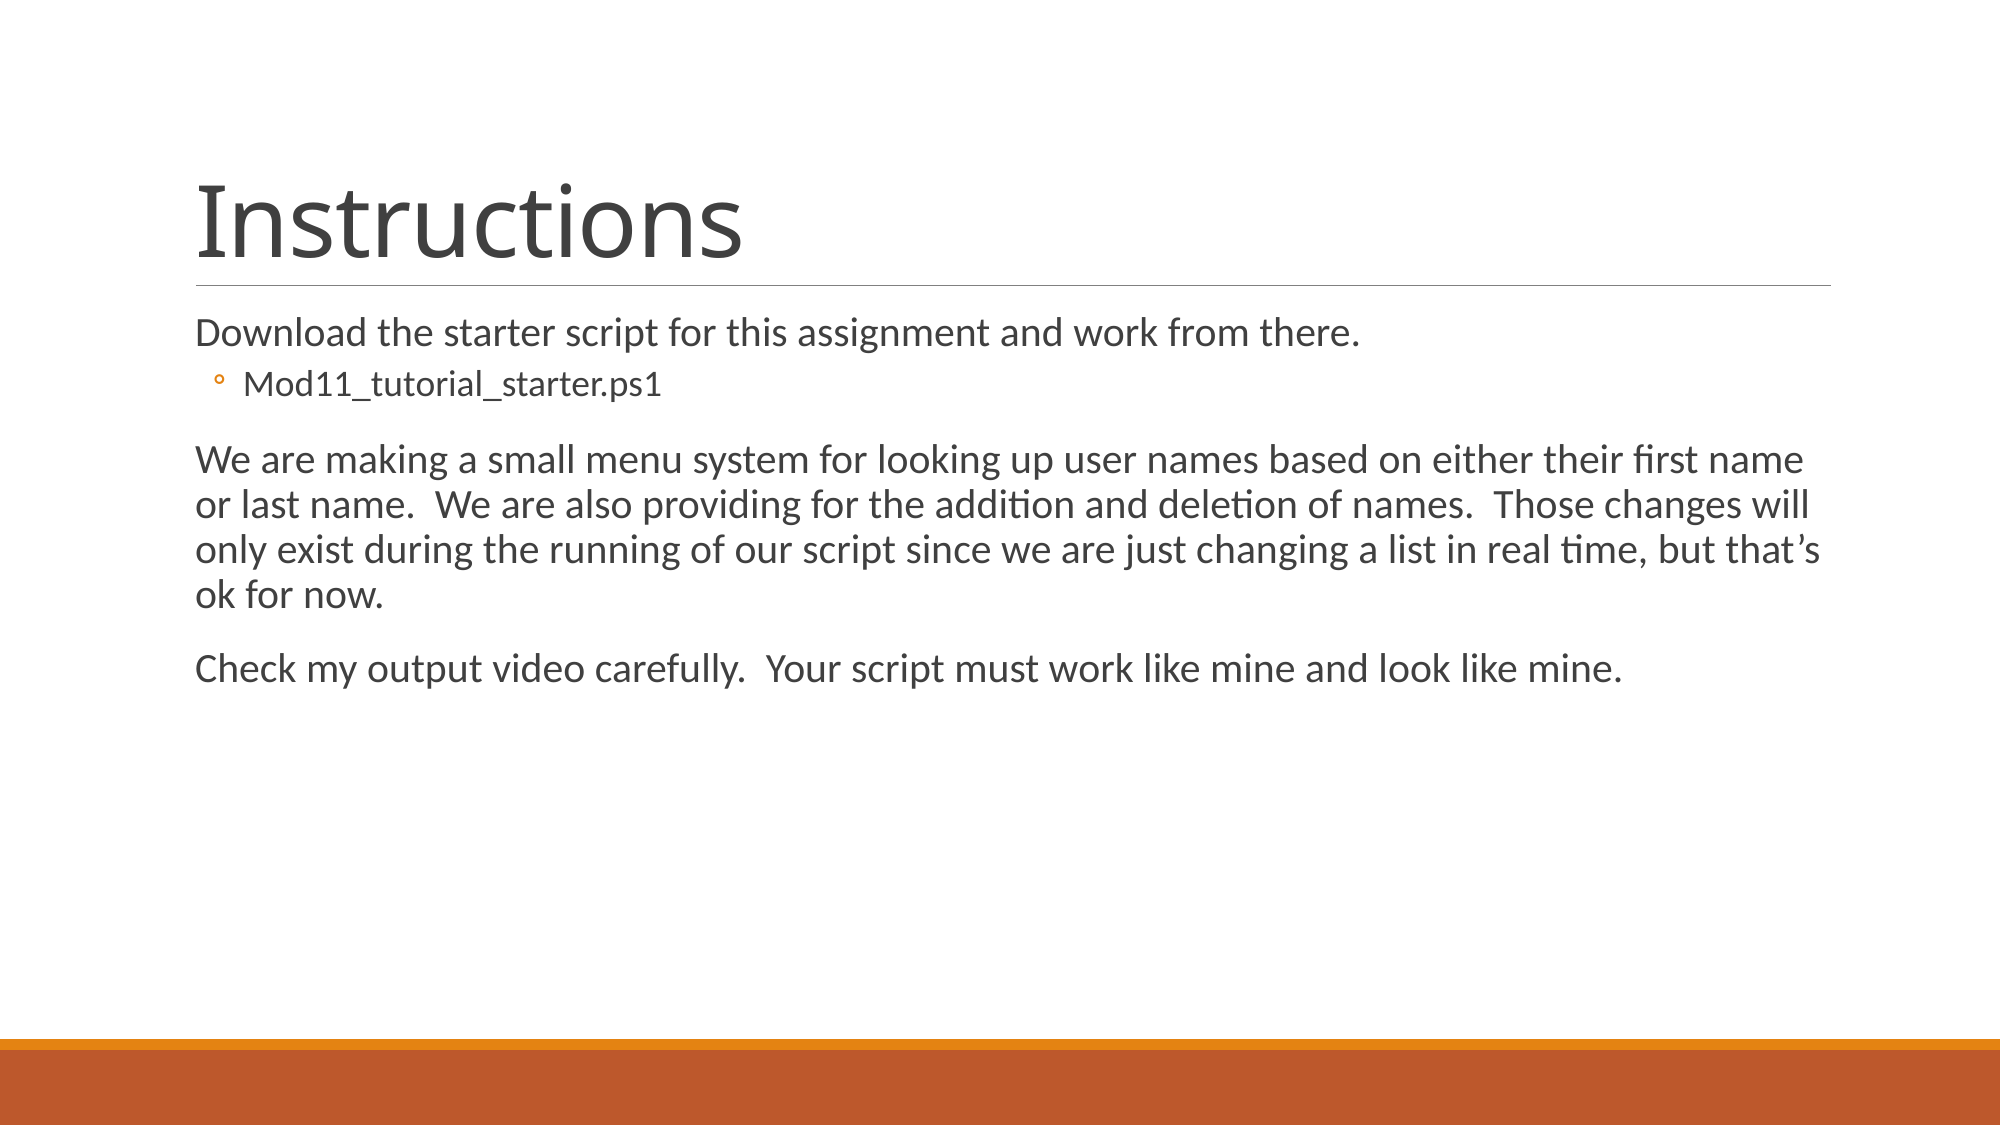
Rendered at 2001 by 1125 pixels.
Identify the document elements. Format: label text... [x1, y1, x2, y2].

title Instructions [180, 47, 1830, 285]
list Download the starter script for this assignment and work from there. Mod11_tutorial_starter.ps1 We are making a small menu system for looking up user names based on either their first name or last name. We are also providing for the addition and deletion of names. Those changes will only exist during the running of our script since we are just changing a list in real time, but that’s ok for now. Check my output video carefully. Your script must work like mine and look like mine. [180, 302, 1830, 963]
